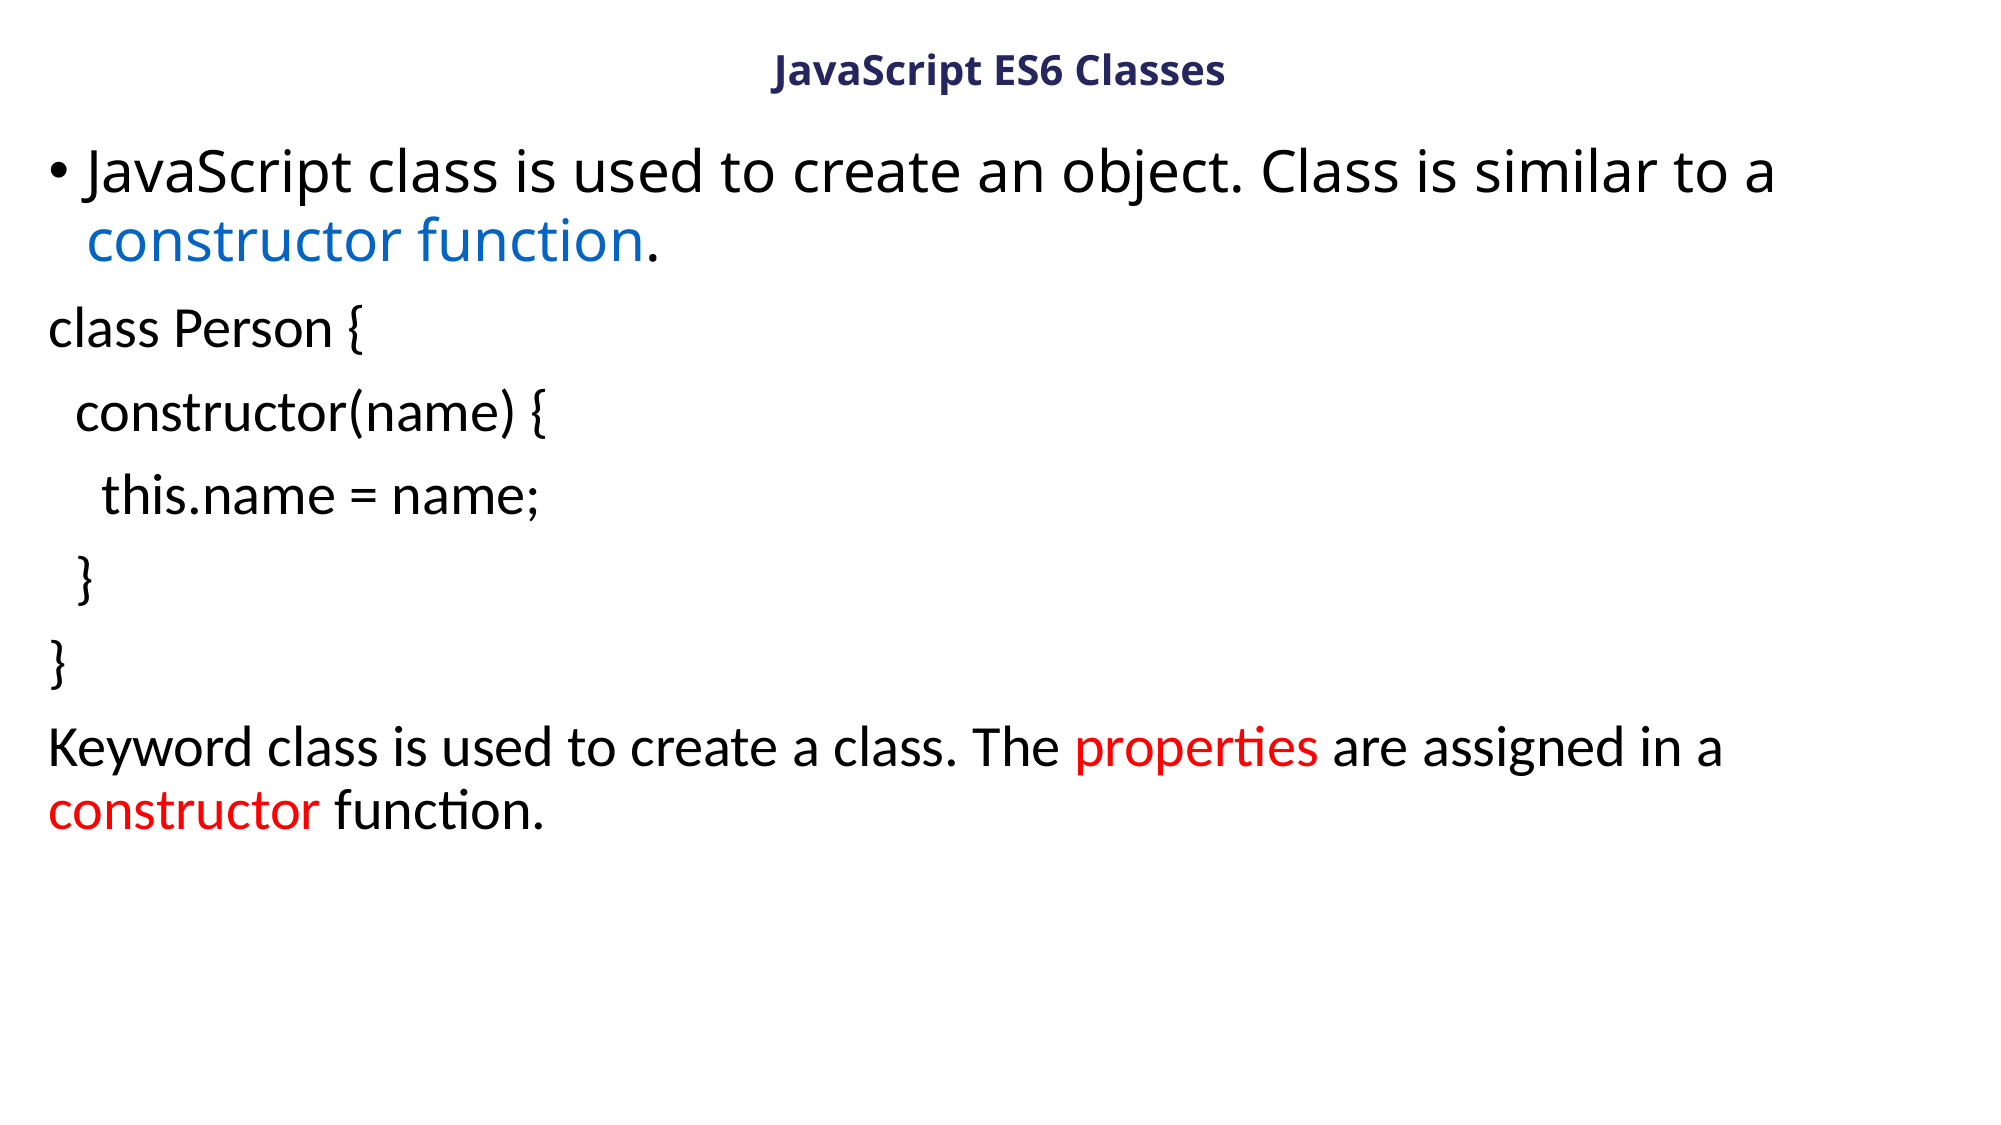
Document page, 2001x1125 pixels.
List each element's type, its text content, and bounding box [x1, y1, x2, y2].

list JavaScript class is used to create an object. Class is similar to a constructor function. class Person { constructor(name) { this.name = name; } } Keyword class is used to create a class. The properties are assigned in a constructor function. [33, 134, 1940, 1014]
title JavaScript ES6 Classes [137, 59, 1863, 134]
